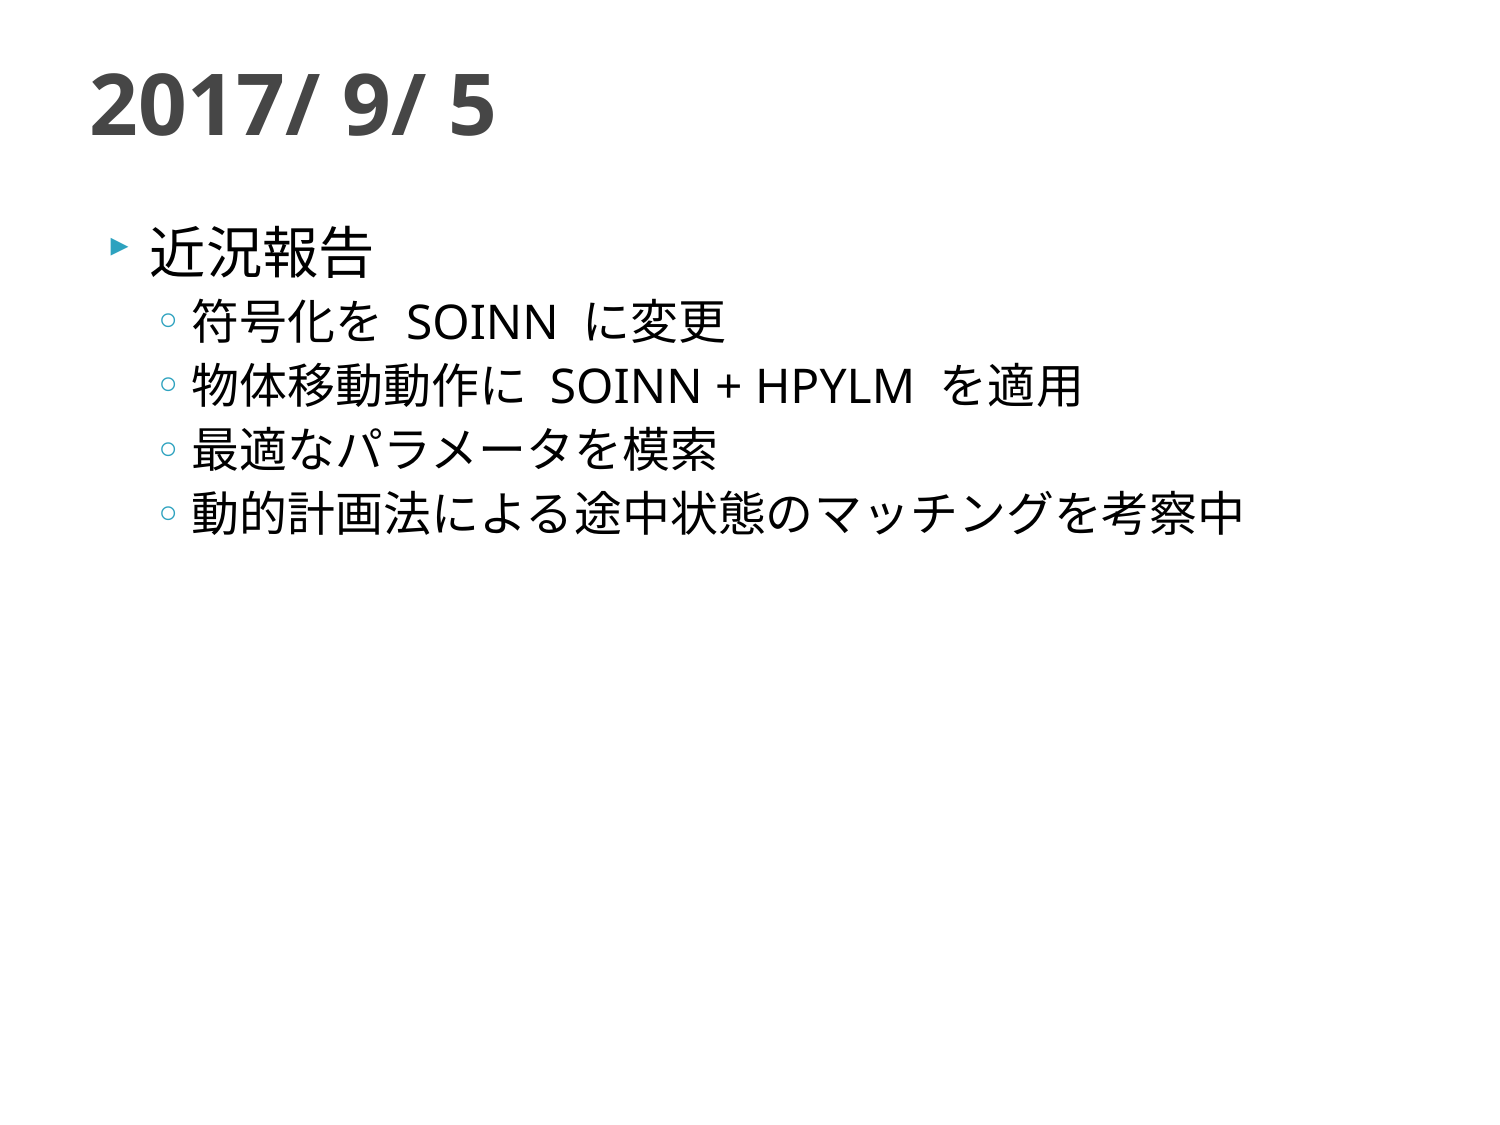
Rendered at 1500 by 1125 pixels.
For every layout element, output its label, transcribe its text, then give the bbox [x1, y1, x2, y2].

list 近況報告 符号化を SOINN に変更 物体移動動作に SOINN + HPYLM を適用 最適なパラメータを模索 動的計画法による途中状態のマッチングを考察中 [75, 209, 1425, 1035]
title 2017/ 9/ 5 [75, 7, 1425, 195]
